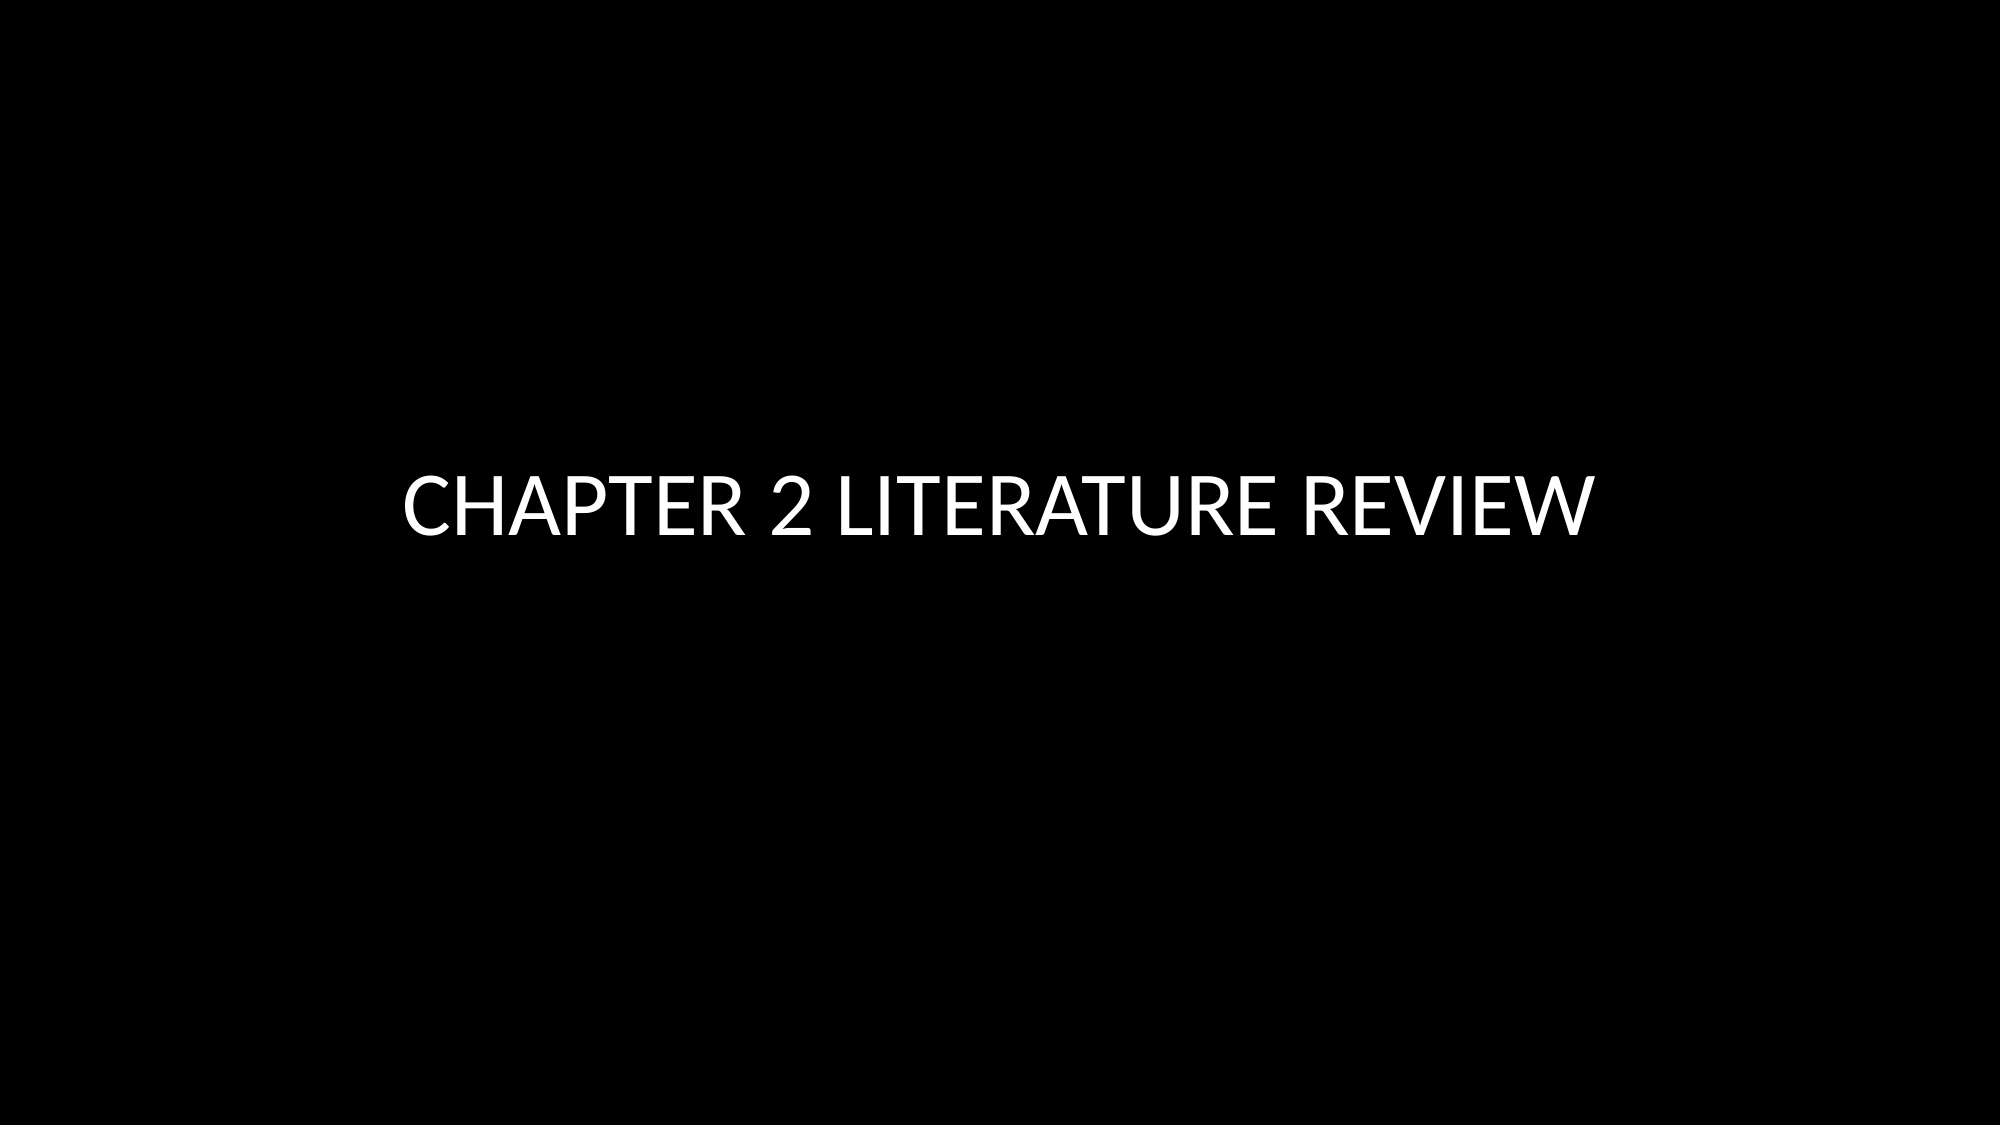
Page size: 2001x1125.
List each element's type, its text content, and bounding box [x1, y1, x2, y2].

text_box CHAPTER 2 LITERATURE REVIEW [387, 436, 1613, 561]
